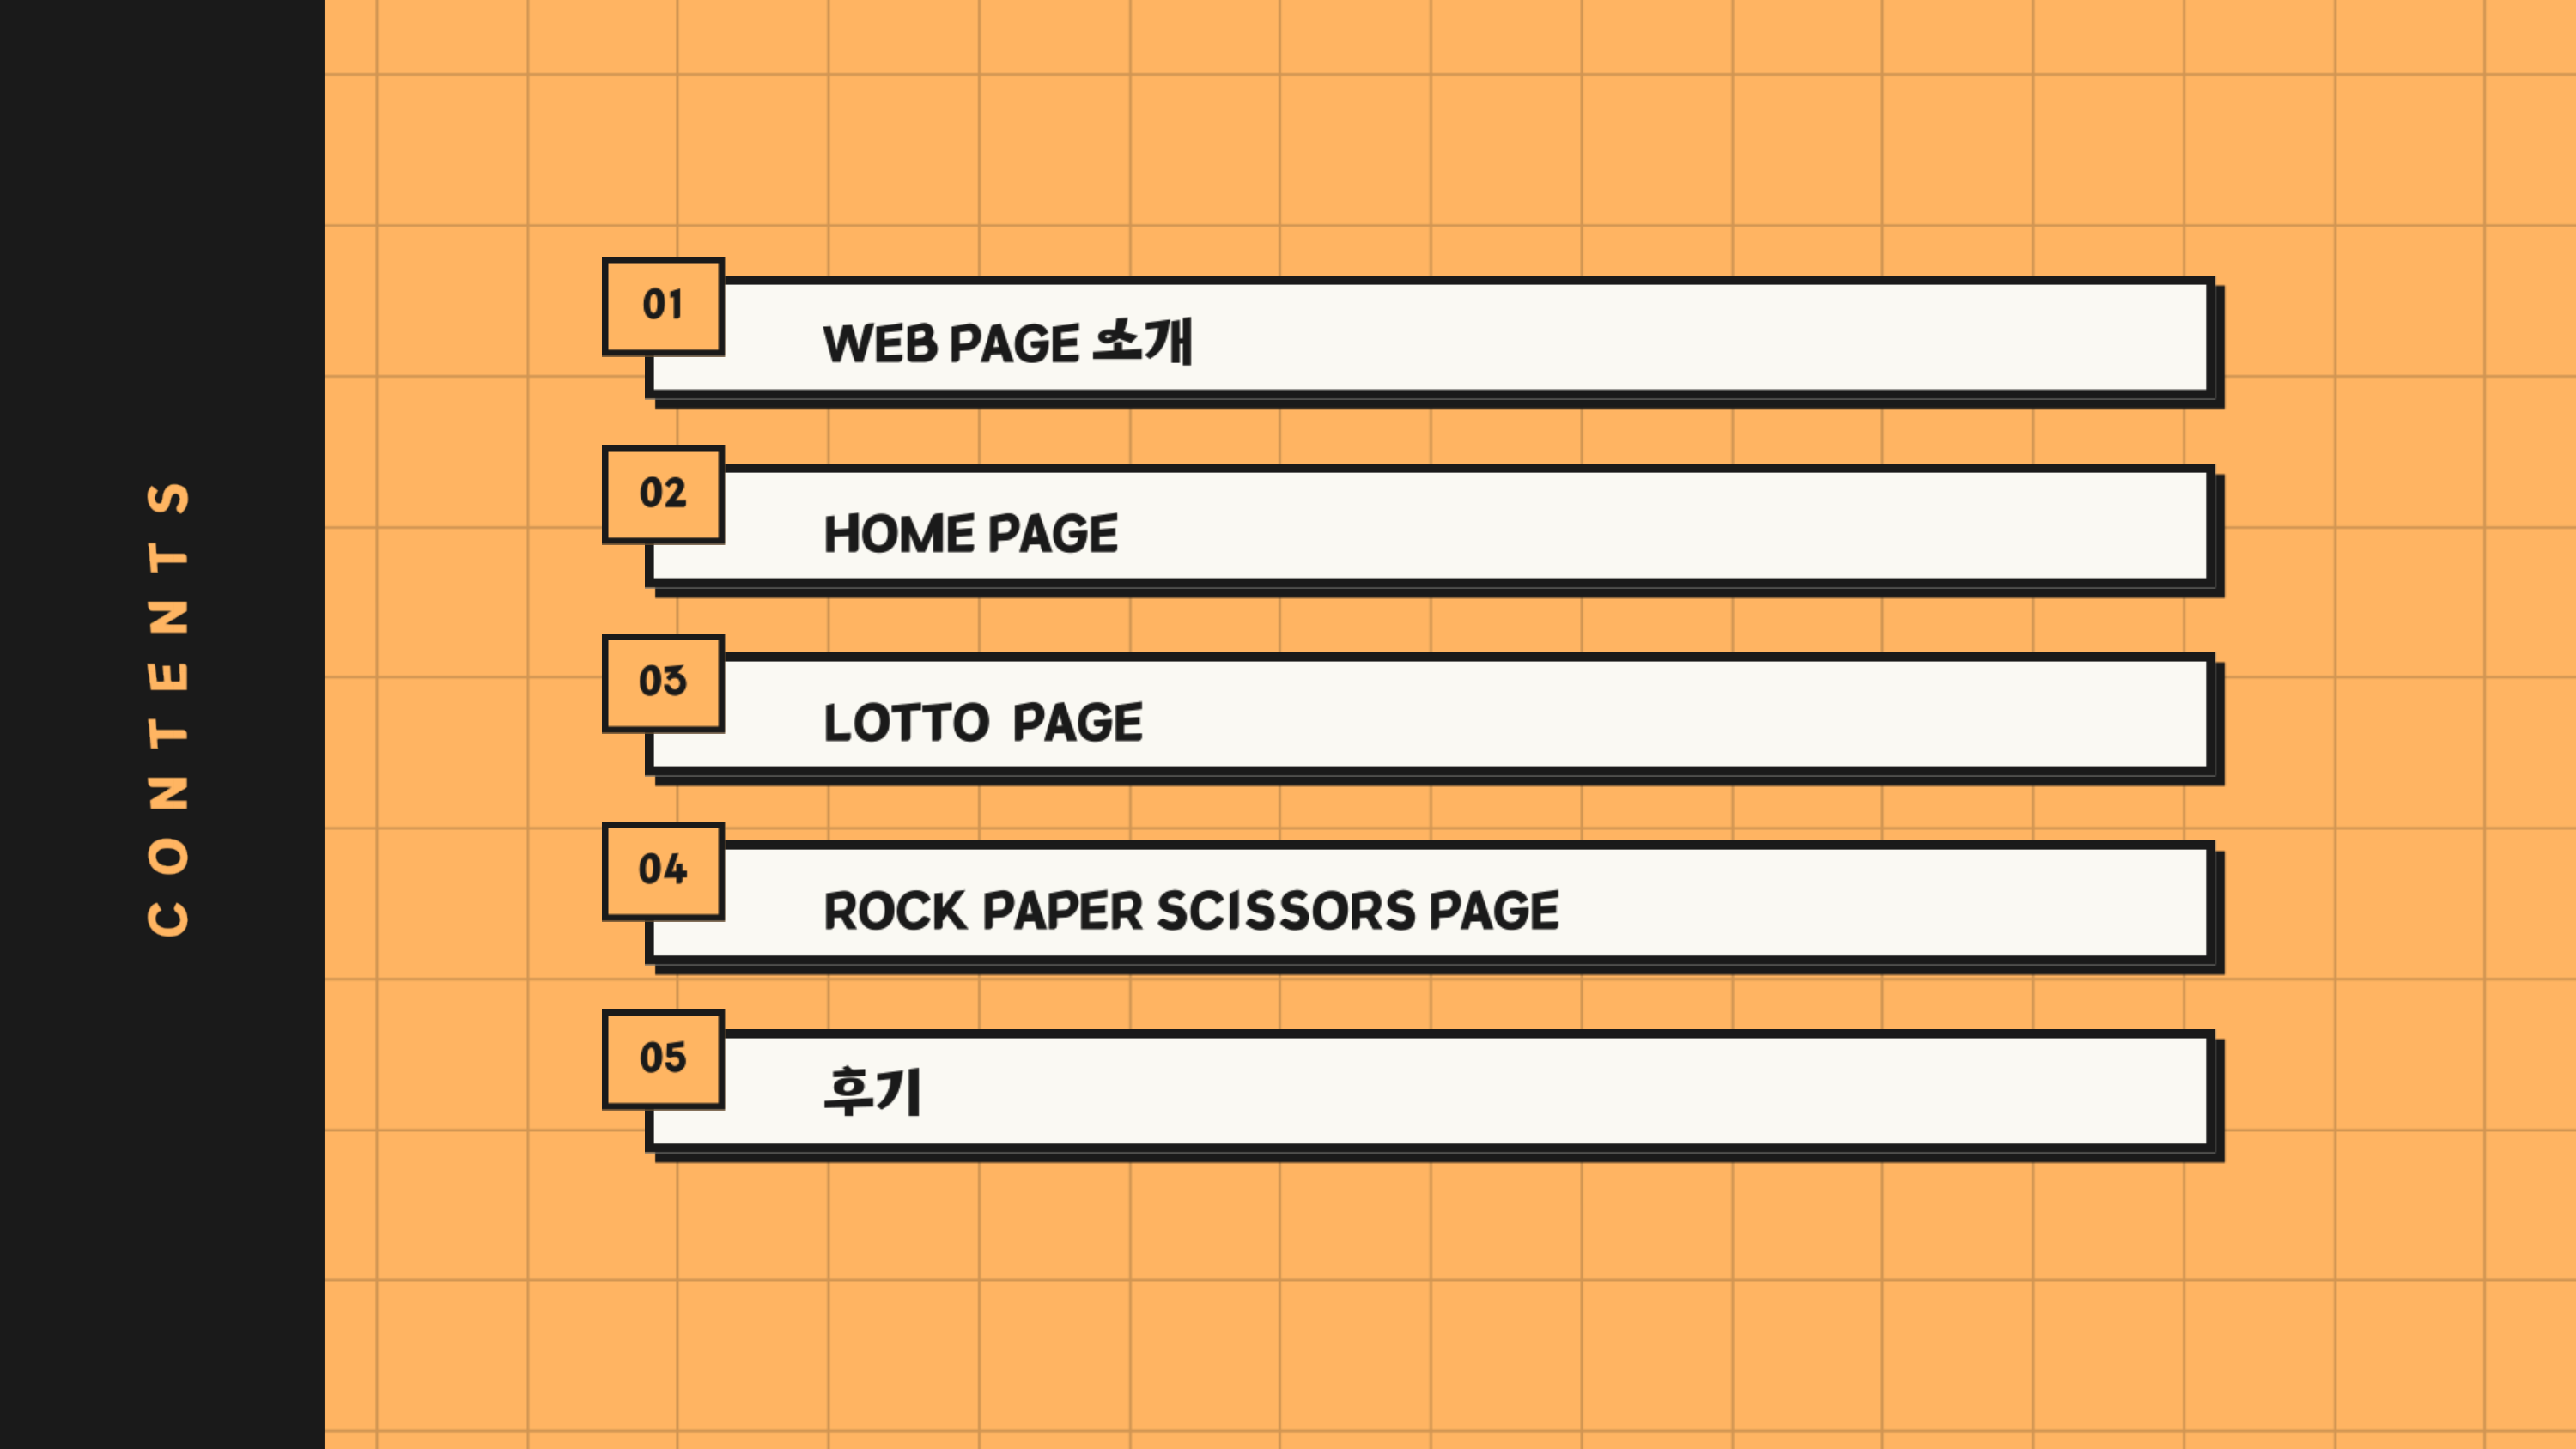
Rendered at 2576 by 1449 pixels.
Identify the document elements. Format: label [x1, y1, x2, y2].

text_box [645, 1029, 2217, 1154]
text_box [602, 822, 727, 923]
text_box [0, 761, 326, 1449]
picture [623, 646, 710, 715]
picture [623, 834, 710, 904]
picture [0, 662, 417, 754]
text_box [602, 633, 727, 734]
picture [814, 1040, 949, 1166]
picture [813, 857, 1594, 960]
text_box [645, 276, 2217, 401]
picture [623, 1022, 709, 1092]
picture [623, 457, 709, 527]
text_box [645, 652, 2217, 777]
text_box [602, 445, 727, 546]
picture [813, 480, 1152, 581]
picture [813, 669, 1178, 770]
text_box [645, 464, 2217, 589]
picture [812, 292, 1221, 394]
text_box [645, 840, 2217, 966]
text_box [331, 0, 2576, 1449]
text_box [0, 0, 326, 661]
text_box [602, 1009, 727, 1111]
picture [623, 269, 704, 338]
text_box [602, 256, 727, 357]
